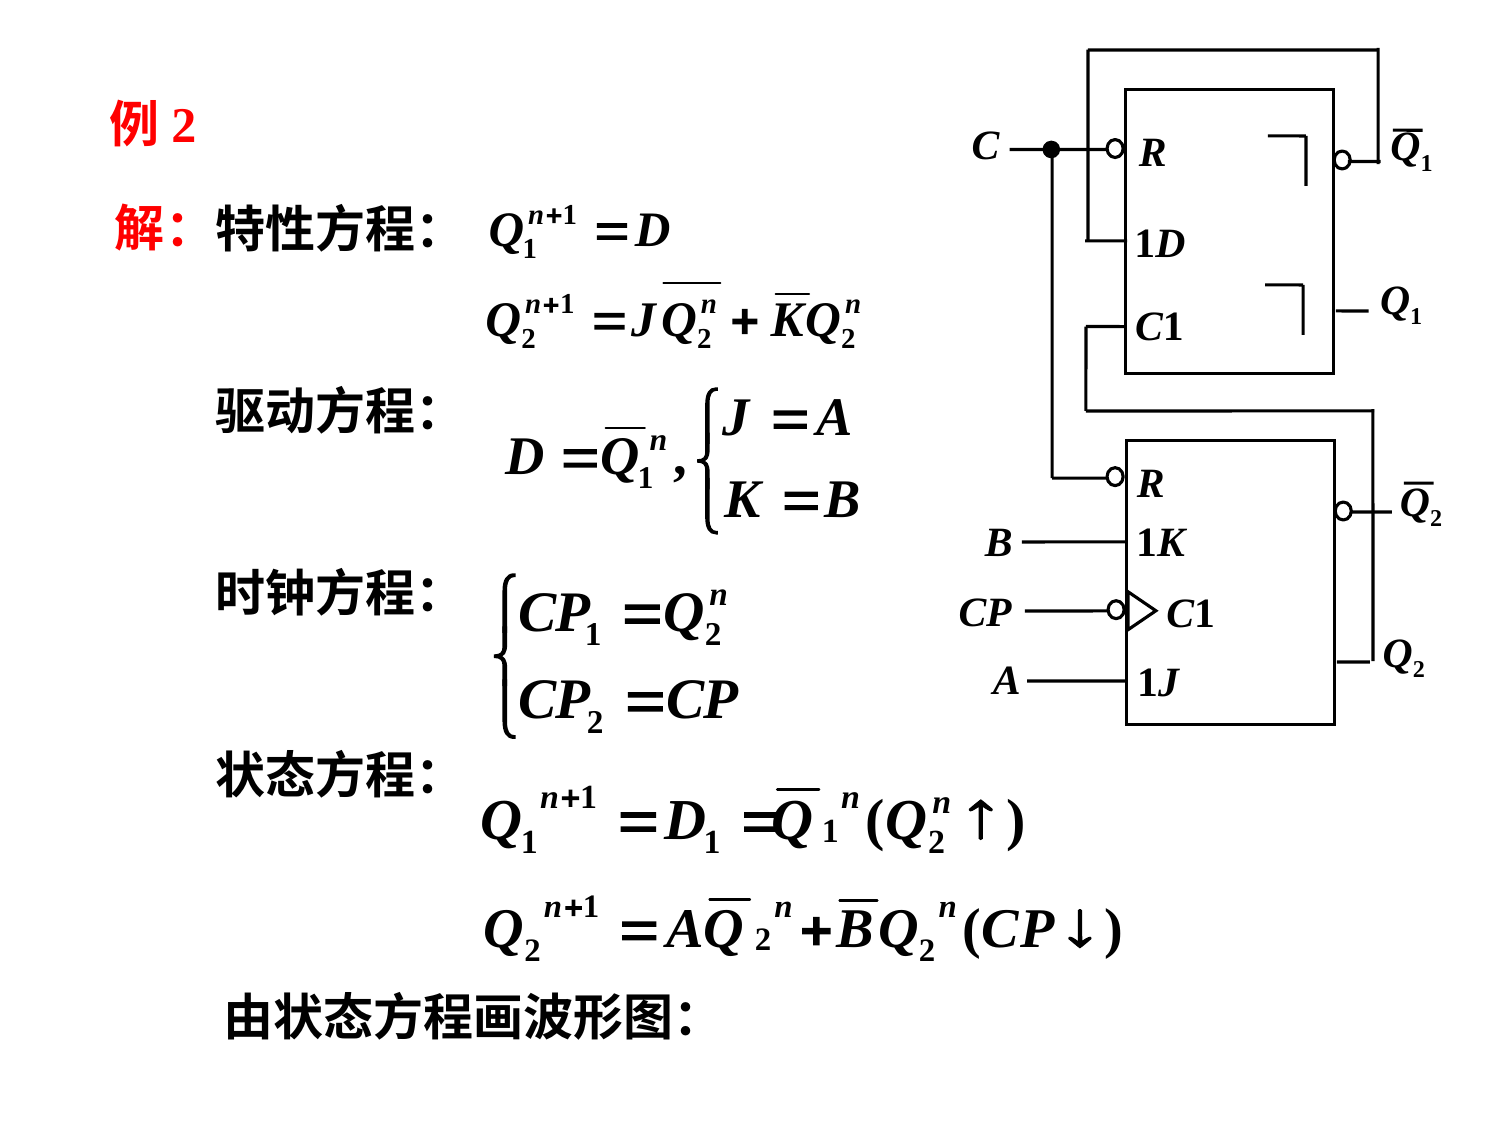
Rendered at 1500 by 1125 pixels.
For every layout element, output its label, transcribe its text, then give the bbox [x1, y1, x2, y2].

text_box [476, 881, 1133, 972]
text_box 解： [100, 188, 255, 264]
text_box 由状态方程画波形图： [208, 978, 809, 1053]
text_box 例2 [72, 77, 233, 167]
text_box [482, 192, 680, 268]
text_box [479, 273, 872, 357]
text_box 特性方程： 驱动方程： 时钟方程： 状态方程： [201, 184, 526, 811]
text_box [473, 771, 1036, 864]
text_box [943, 47, 1459, 725]
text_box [494, 379, 872, 543]
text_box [481, 560, 755, 752]
